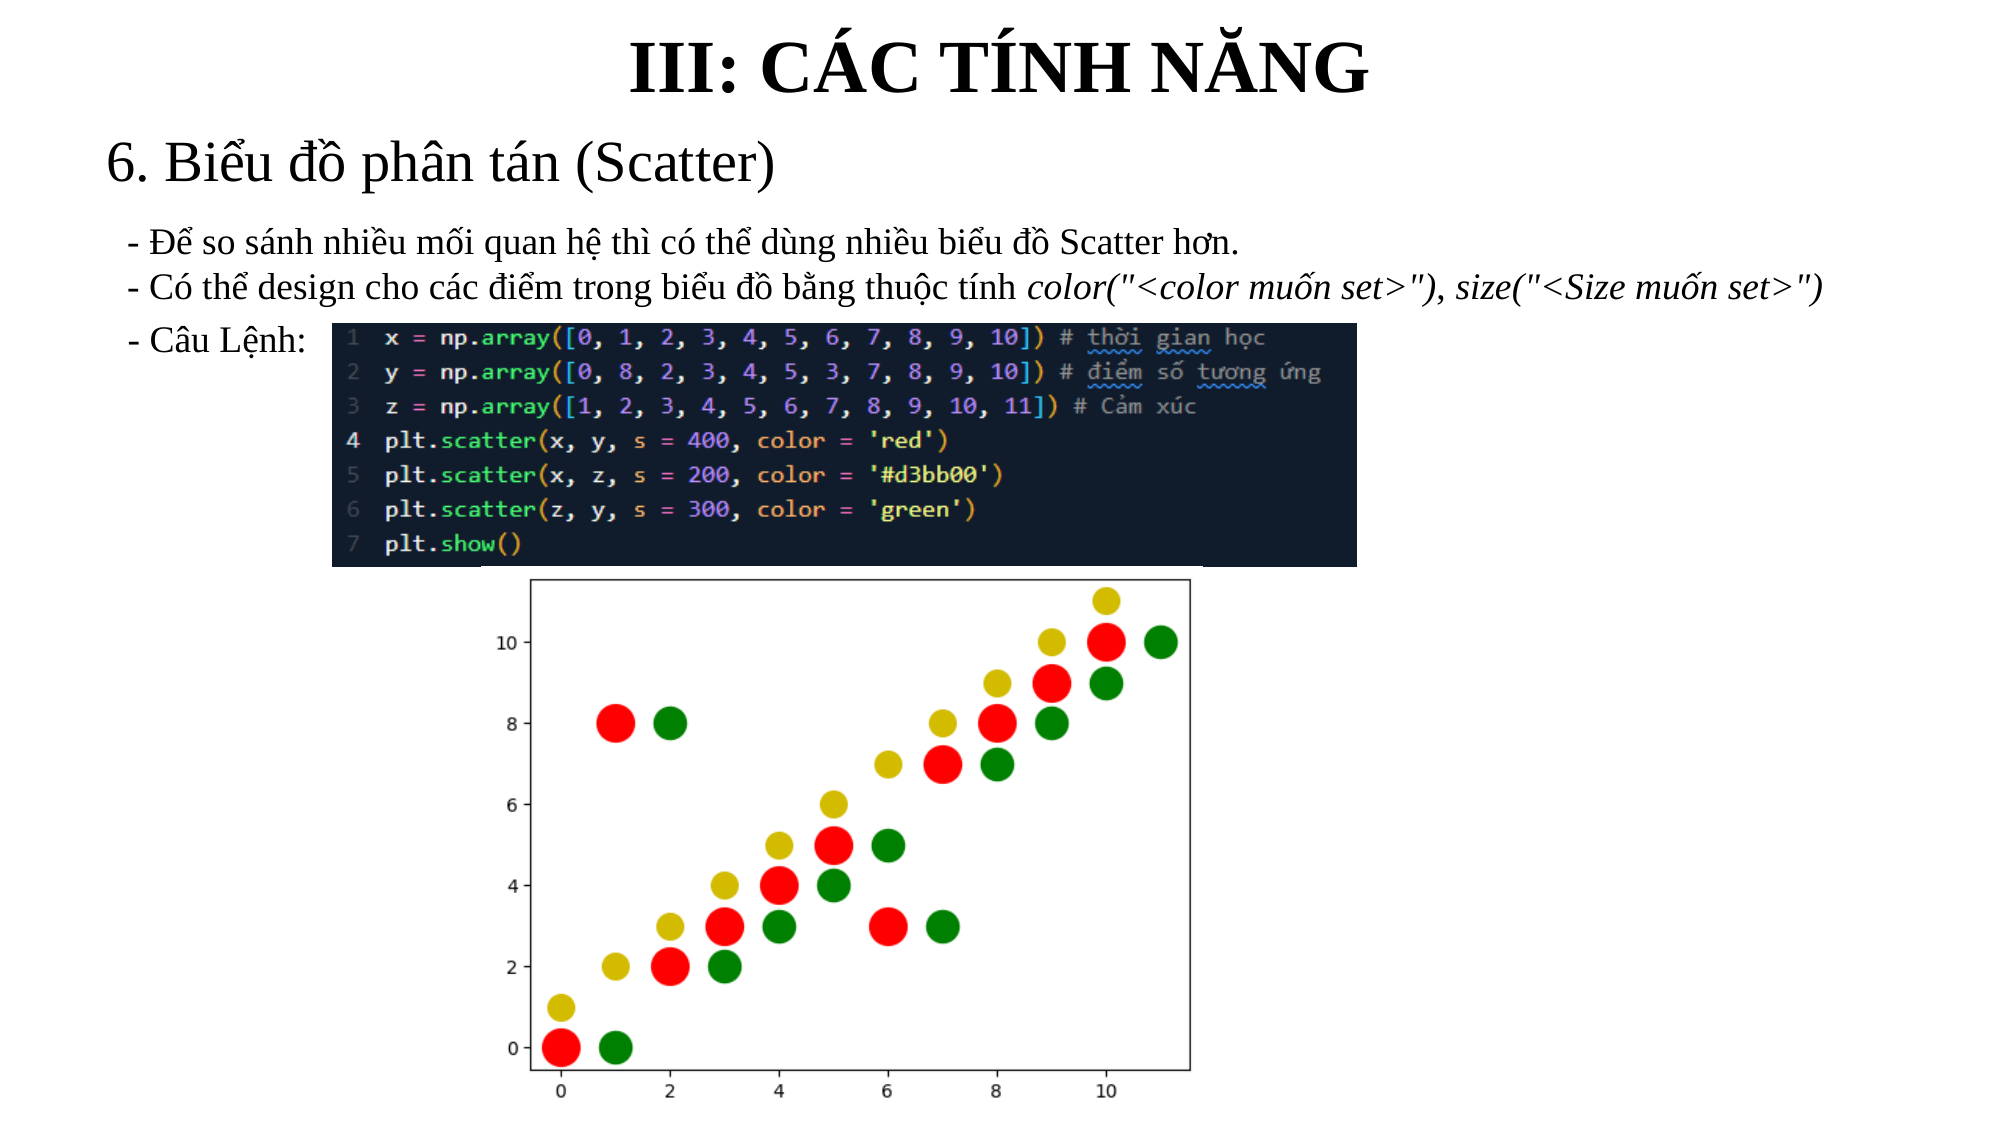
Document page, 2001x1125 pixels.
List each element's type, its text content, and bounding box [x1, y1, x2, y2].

text_box - Câu Lệnh: [112, 307, 332, 368]
text_box III: CÁC TÍNH NĂNG [274, 10, 1726, 115]
text_box 6. Biểu đồ phân tán (Scatter) [91, 116, 1860, 201]
picture [332, 322, 1357, 1115]
text_box - Để so sánh nhiều mối quan hệ thì có thể dùng nhiều biểu đồ Scatter hơn. - Có thể design cho các điểm trong biểu đồ bằng thuộc tính color("<color muốn set>"), size("<Size muốn set>") [112, 217, 1839, 308]
